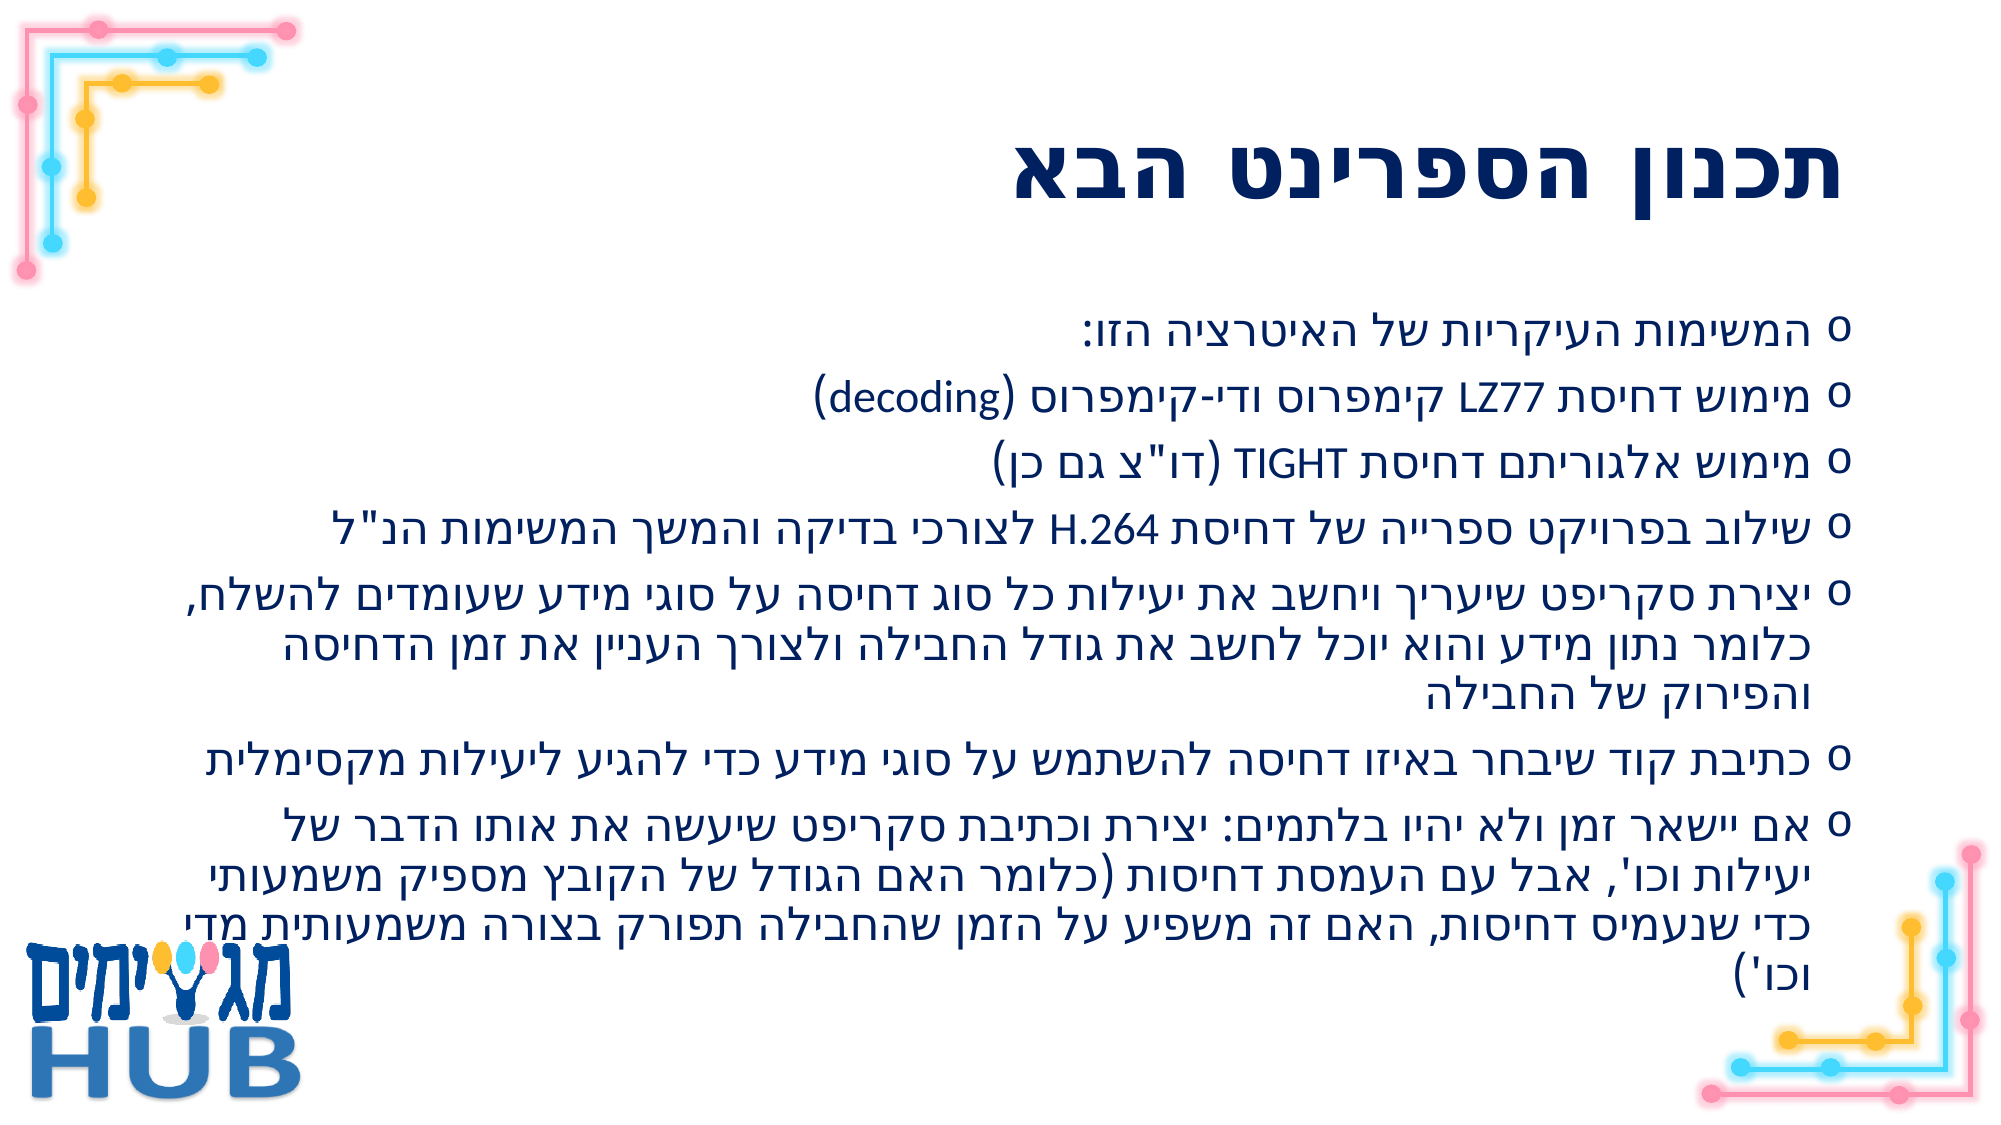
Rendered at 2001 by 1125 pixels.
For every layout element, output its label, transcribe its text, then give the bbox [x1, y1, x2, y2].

picture [16, 934, 315, 1107]
list המשימות העיקריות של האיטרציה הזו: מימוש דחיסת LZ77 קימפרוס ודי-קימפרוס (decoding) מימוש אלגוריתם דחיסת TIGHT (דו"צ גם כן) שילוב בפרויקט ספרייה של דחיסת H.264 לצורכי בדיקה והמשך המשימות הנ"ל יצירת סקריפט שיעריך ויחשב את יעילות כל סוג דחיסה על סוגי מידע שעומדים להשלח, כלומר נתון מידע והוא יוכל לחשב את גודל החבילה ולצורך העניין את זמן הדחיסה והפירוק של החבילה כתיבת קוד שיבחר באיזו דחיסה להשתמש על סוגי מידע כדי להגיע ליעילות מקסימלית אם יישאר זמן ולא יהיו בלתמים: יצירת וכתיבת סקריפט שיעשה את אותו הדבר של יעילות וכו', אבל עם העמסת דחיסות (כלומר האם הגודל של הקובץ מספיק משמעותי כדי שנעמיס דחיסות, האם זה משפיע על הזמן שהחבילה תפורק בצורה משמעותית מדי וכו') [137, 299, 1863, 1014]
title תכנון הספרינט הבא [137, 59, 1863, 278]
